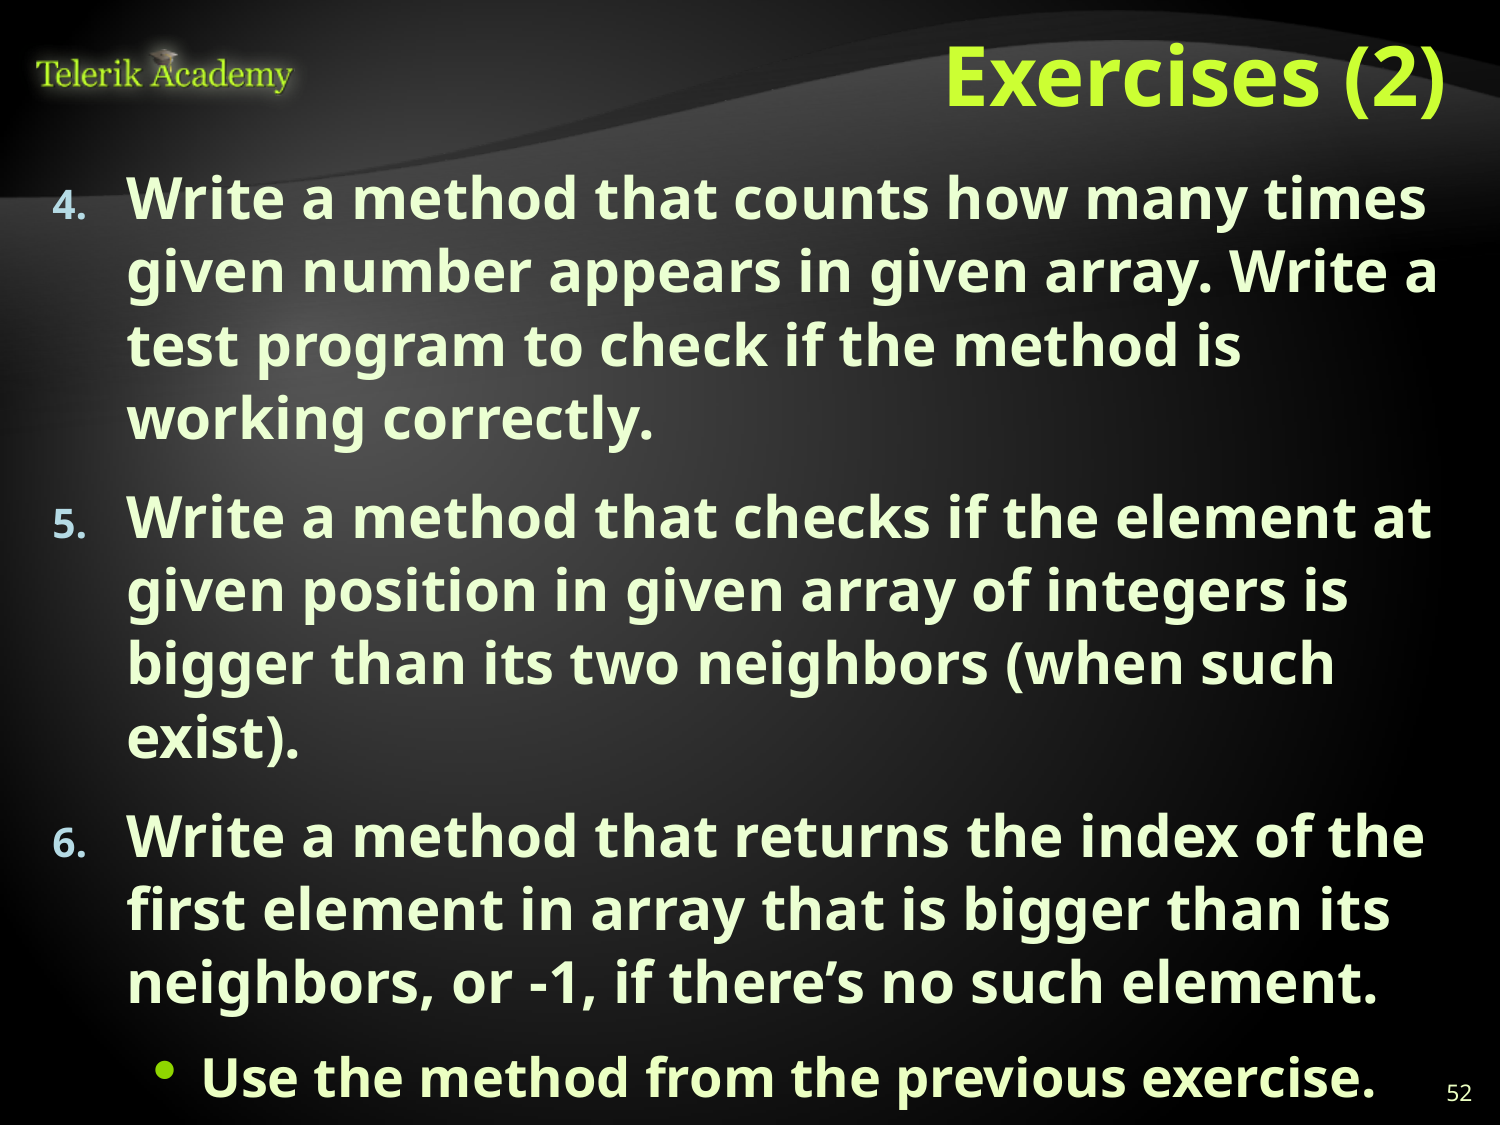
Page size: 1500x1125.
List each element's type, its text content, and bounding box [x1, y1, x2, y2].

title Exercises (2) [300, 12, 1463, 149]
list Write a method that counts how many times given number appears in given array. Write a test program to check if the method is working correctly. Write a method that checks if the element at given position in given array of integers is bigger than its two neighbors (when such exist). Write a method that returns the index of the first element in array that is bigger than its neighbors, or -1, if there’s no such element. Use the method from the previous exercise. [37, 149, 1463, 1100]
slide_number 52 [1412, 1074, 1488, 1113]
picture [0, 0, 1500, 1125]
